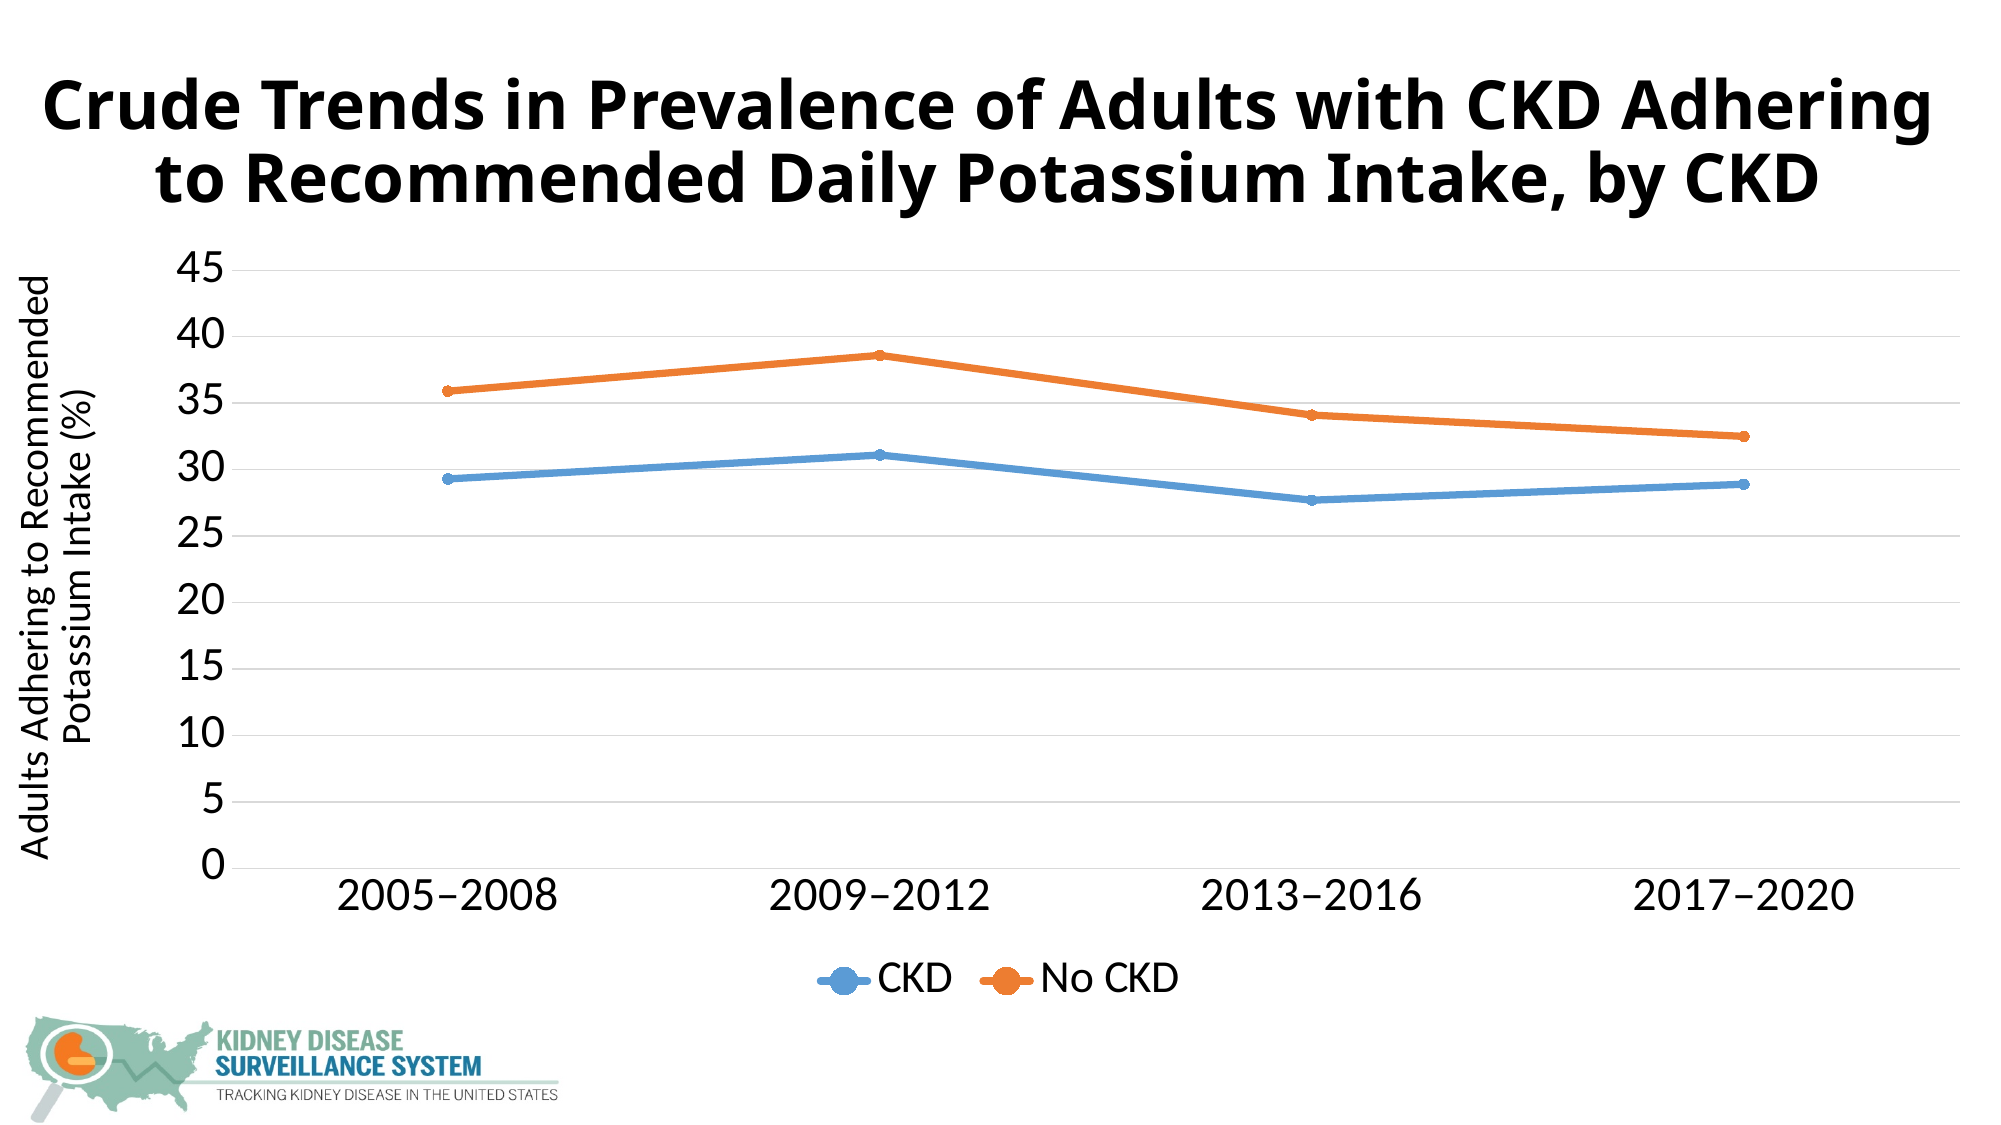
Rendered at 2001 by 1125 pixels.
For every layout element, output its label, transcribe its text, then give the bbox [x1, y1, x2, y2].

chart [0, 230, 2000, 1013]
title Crude Trends in Prevalence of Adults with CKD Adhering to Recommended Daily Potassium Intake, by CKD [21, 35, 1956, 230]
picture [22, 1013, 567, 1125]
